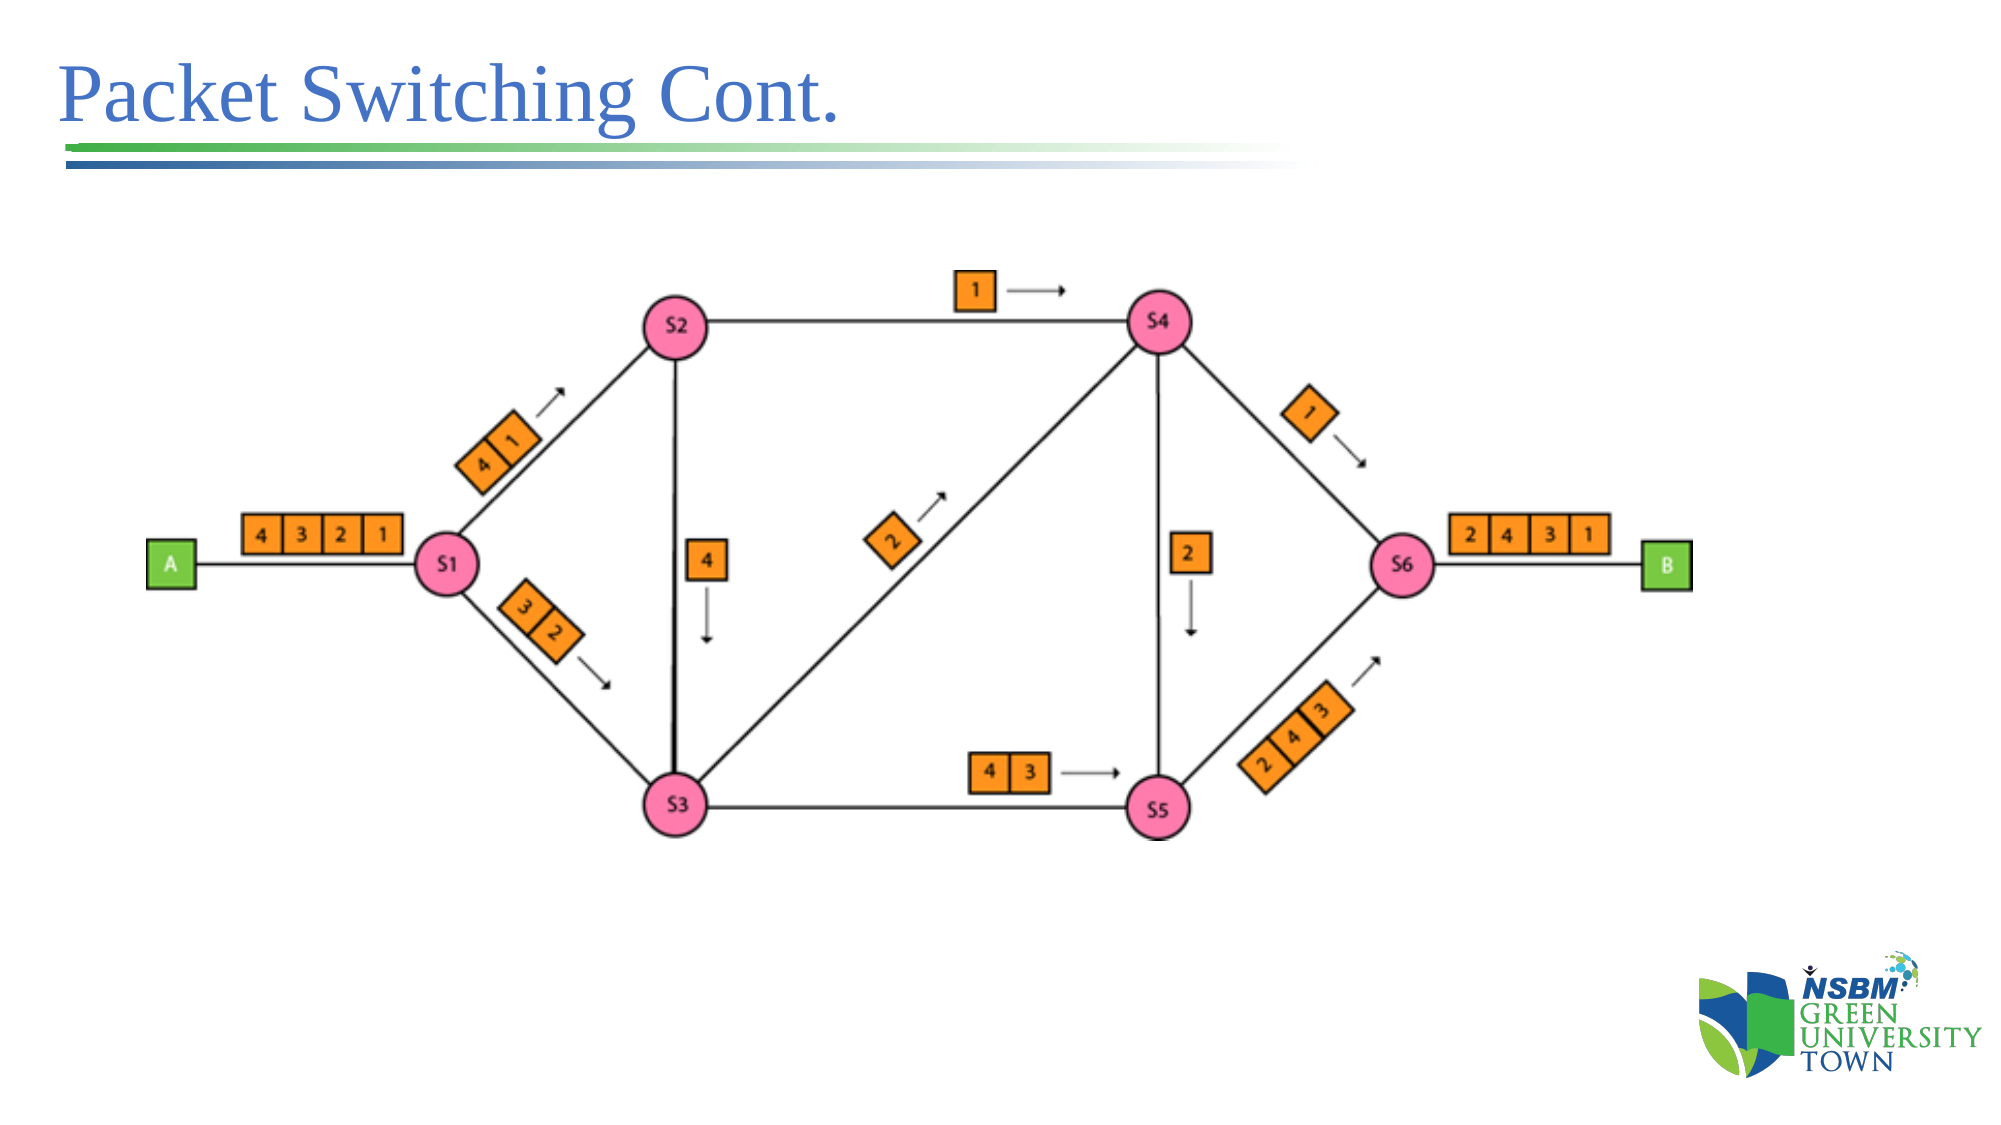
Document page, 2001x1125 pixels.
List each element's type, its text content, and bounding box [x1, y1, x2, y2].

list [146, 270, 1693, 841]
picture [1699, 951, 1982, 1079]
text_box Packet Switching Cont. [42, 24, 1340, 166]
